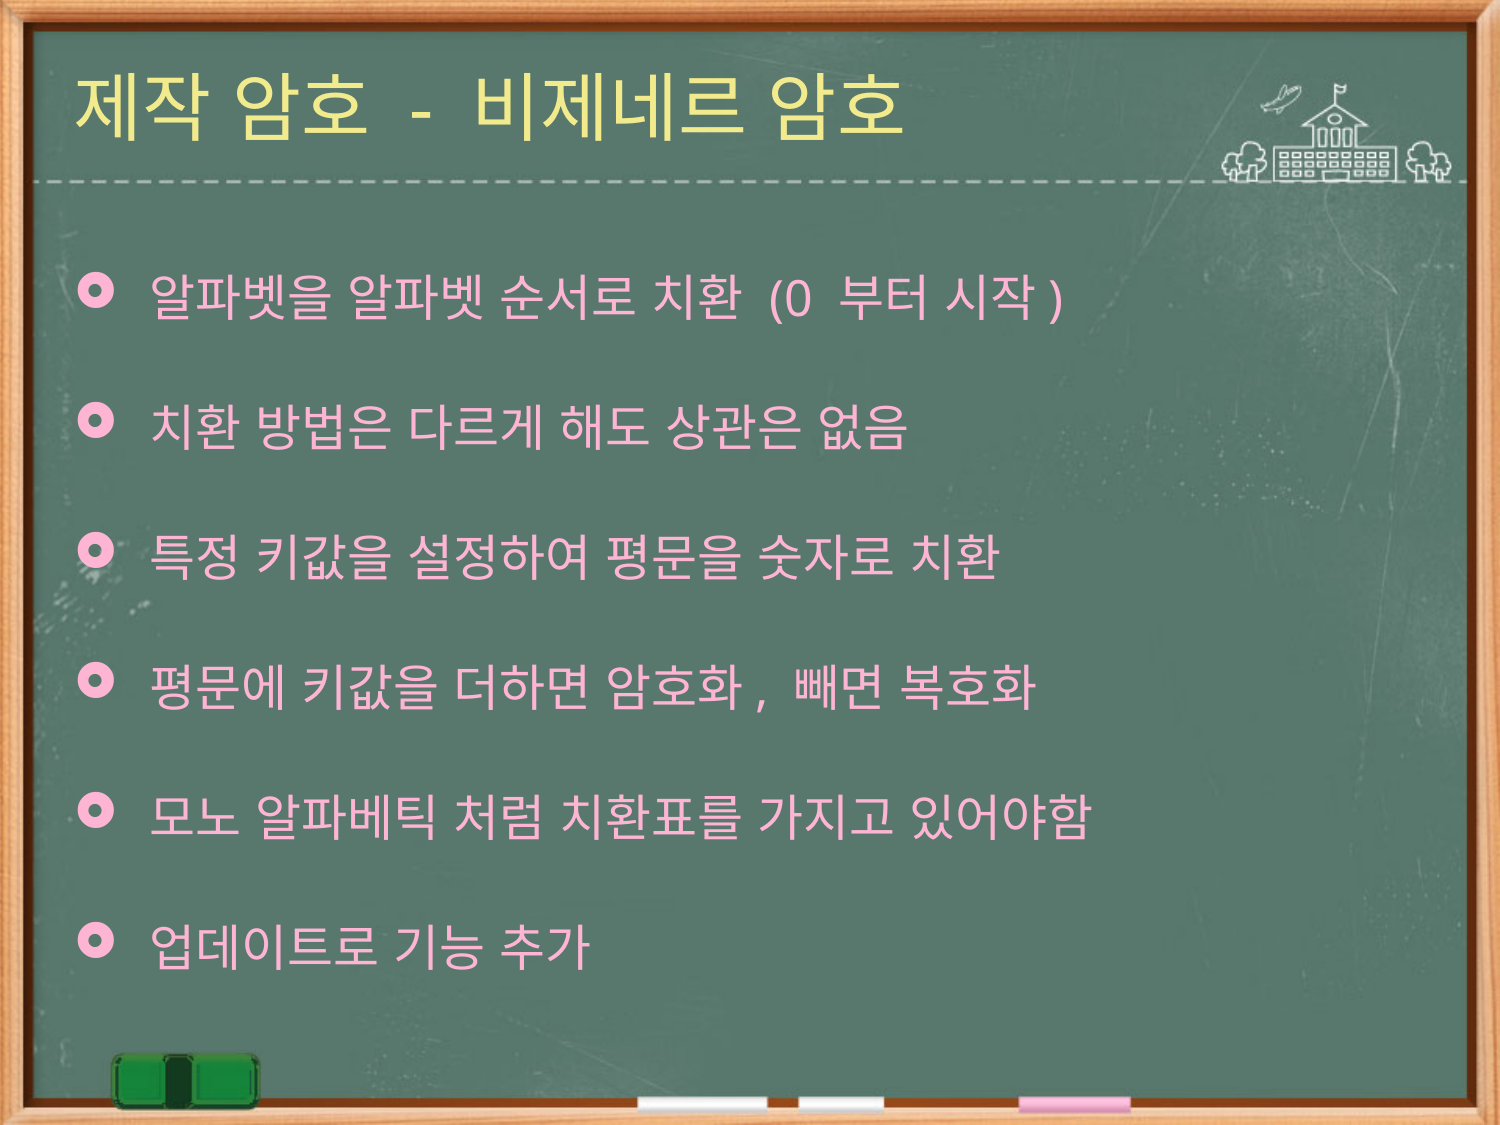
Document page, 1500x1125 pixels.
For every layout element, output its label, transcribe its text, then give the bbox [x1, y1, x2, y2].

list 알파벳을 알파벳 순서로 치환 (0 부터 시작) 치환 방법은 다르게 해도 상관은 없음 특정 키값을 설정하여 평문을 숫자로 치환 평문에 키값을 더하면 암호화, 빼면 복호화 모노 알파베틱 처럼 치환표를 가지고 있어야함 업데이트로 기능 추가 [58, 199, 1449, 1008]
picture [0, 0, 1500, 1125]
title 제작 암호 - 비제네르 암호 [58, 35, 1207, 176]
